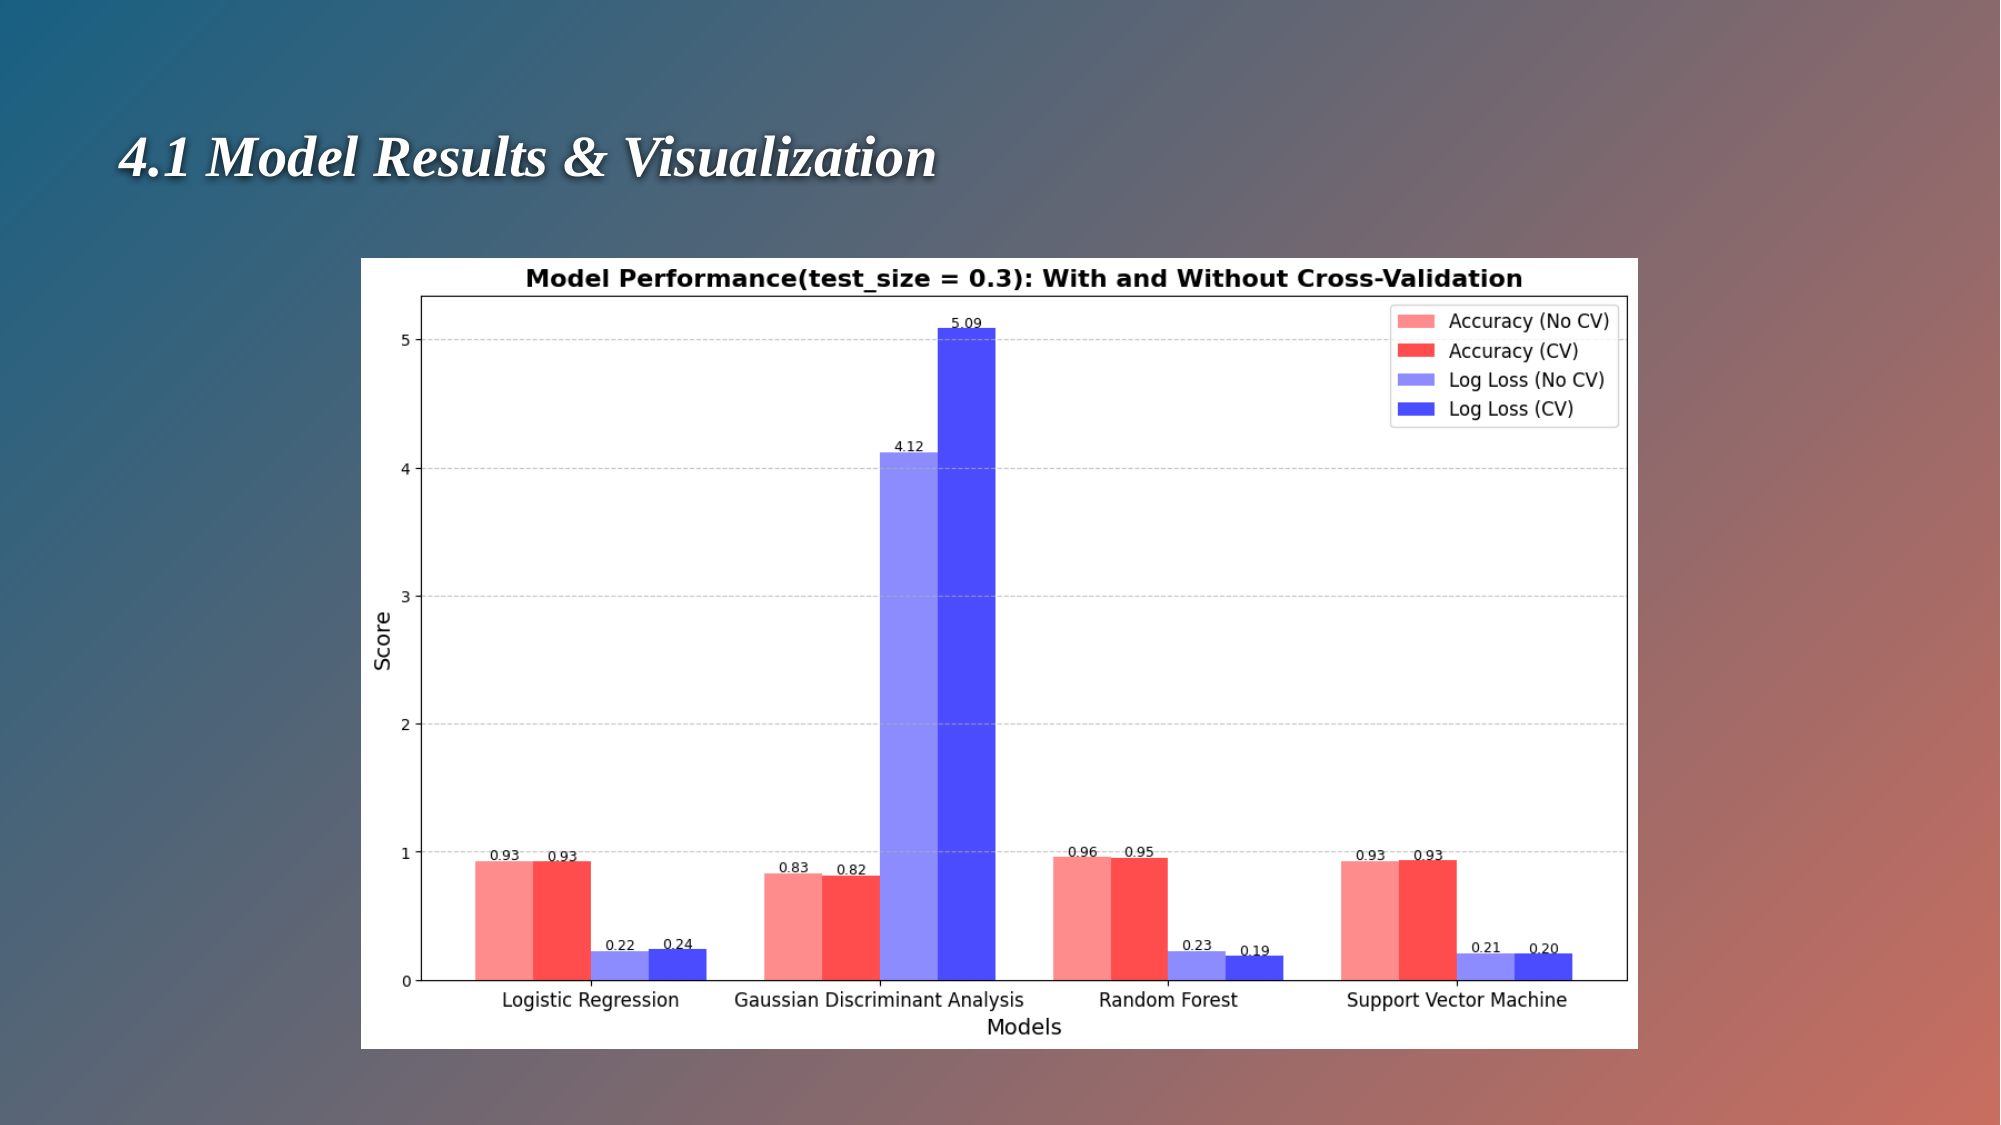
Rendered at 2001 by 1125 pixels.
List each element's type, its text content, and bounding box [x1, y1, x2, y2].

picture [360, 258, 1638, 1050]
text_box 4.1 Model Results & Visualization [104, 110, 969, 196]
